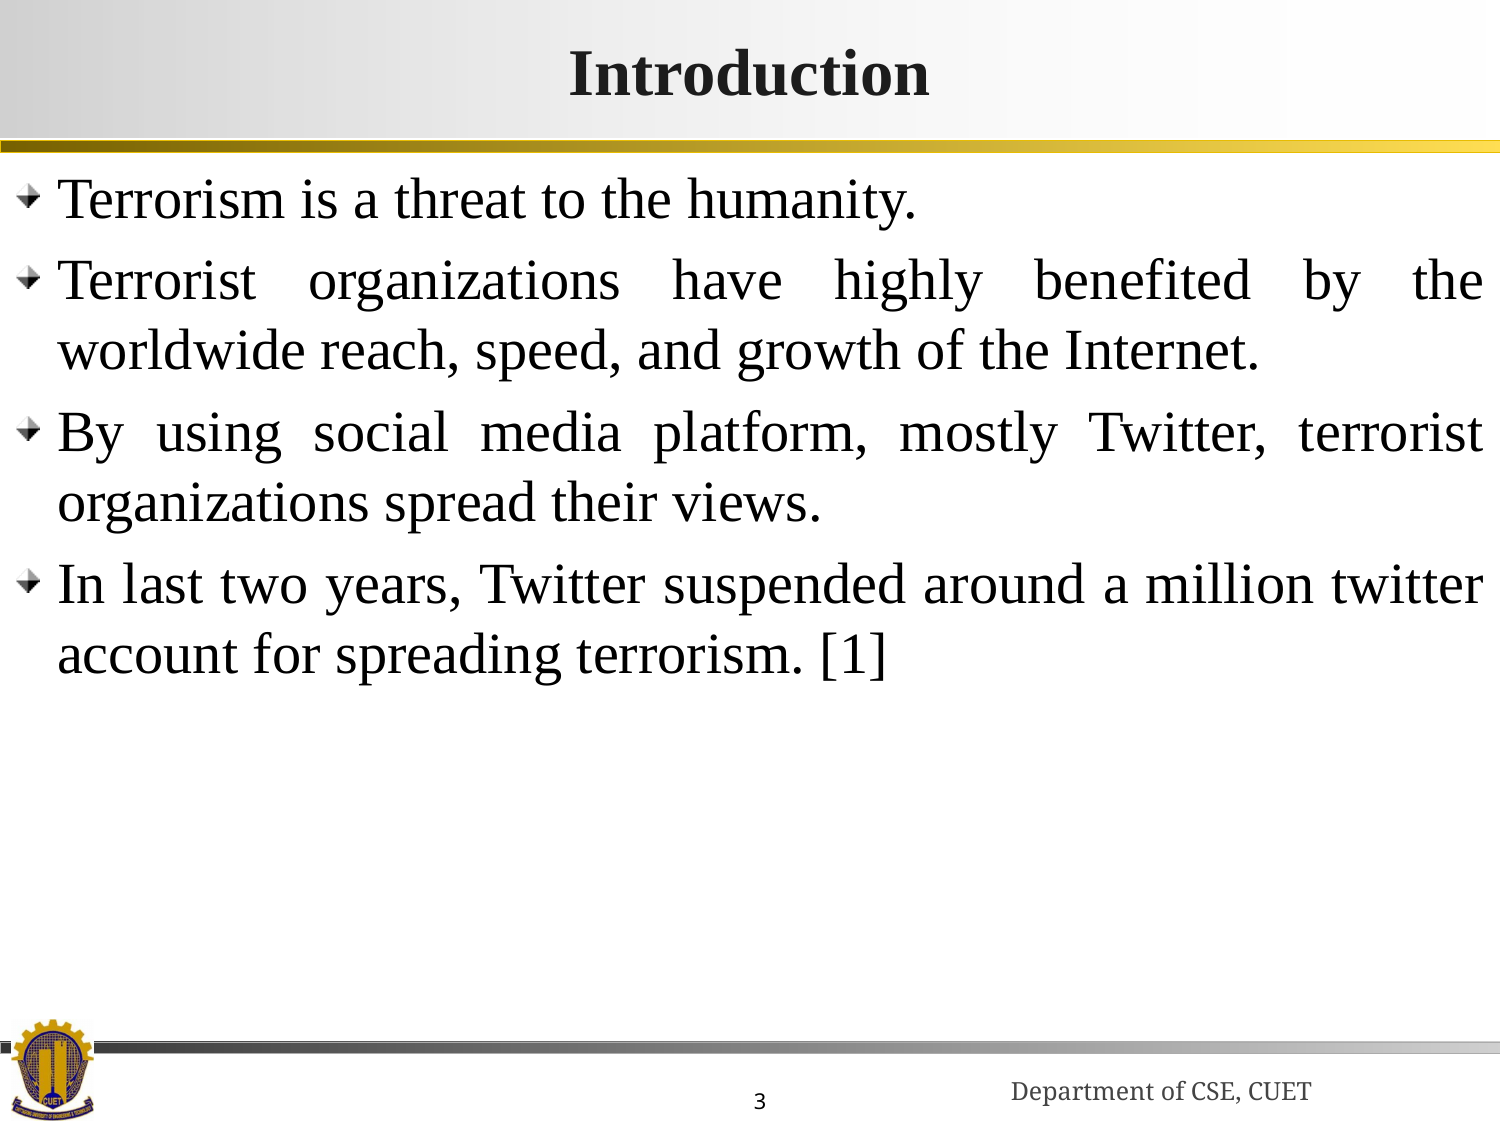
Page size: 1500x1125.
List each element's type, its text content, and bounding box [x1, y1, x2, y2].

list Terrorism is a threat to the humanity. Terrorist organizations have highly benefited by the worldwide reach, speed, and growth of the Internet. By using social media platform, mostly Twitter, terrorist organizations spread their views. In last two years, Twitter suspended around a million twitter account for spreading terrorism. [1] [0, 152, 1500, 1050]
title Introduction [0, 0, 1500, 138]
picture [15, 182, 40, 208]
picture [15, 567, 40, 593]
picture [15, 415, 40, 441]
picture [15, 264, 40, 289]
picture [11, 1050, 94, 1121]
